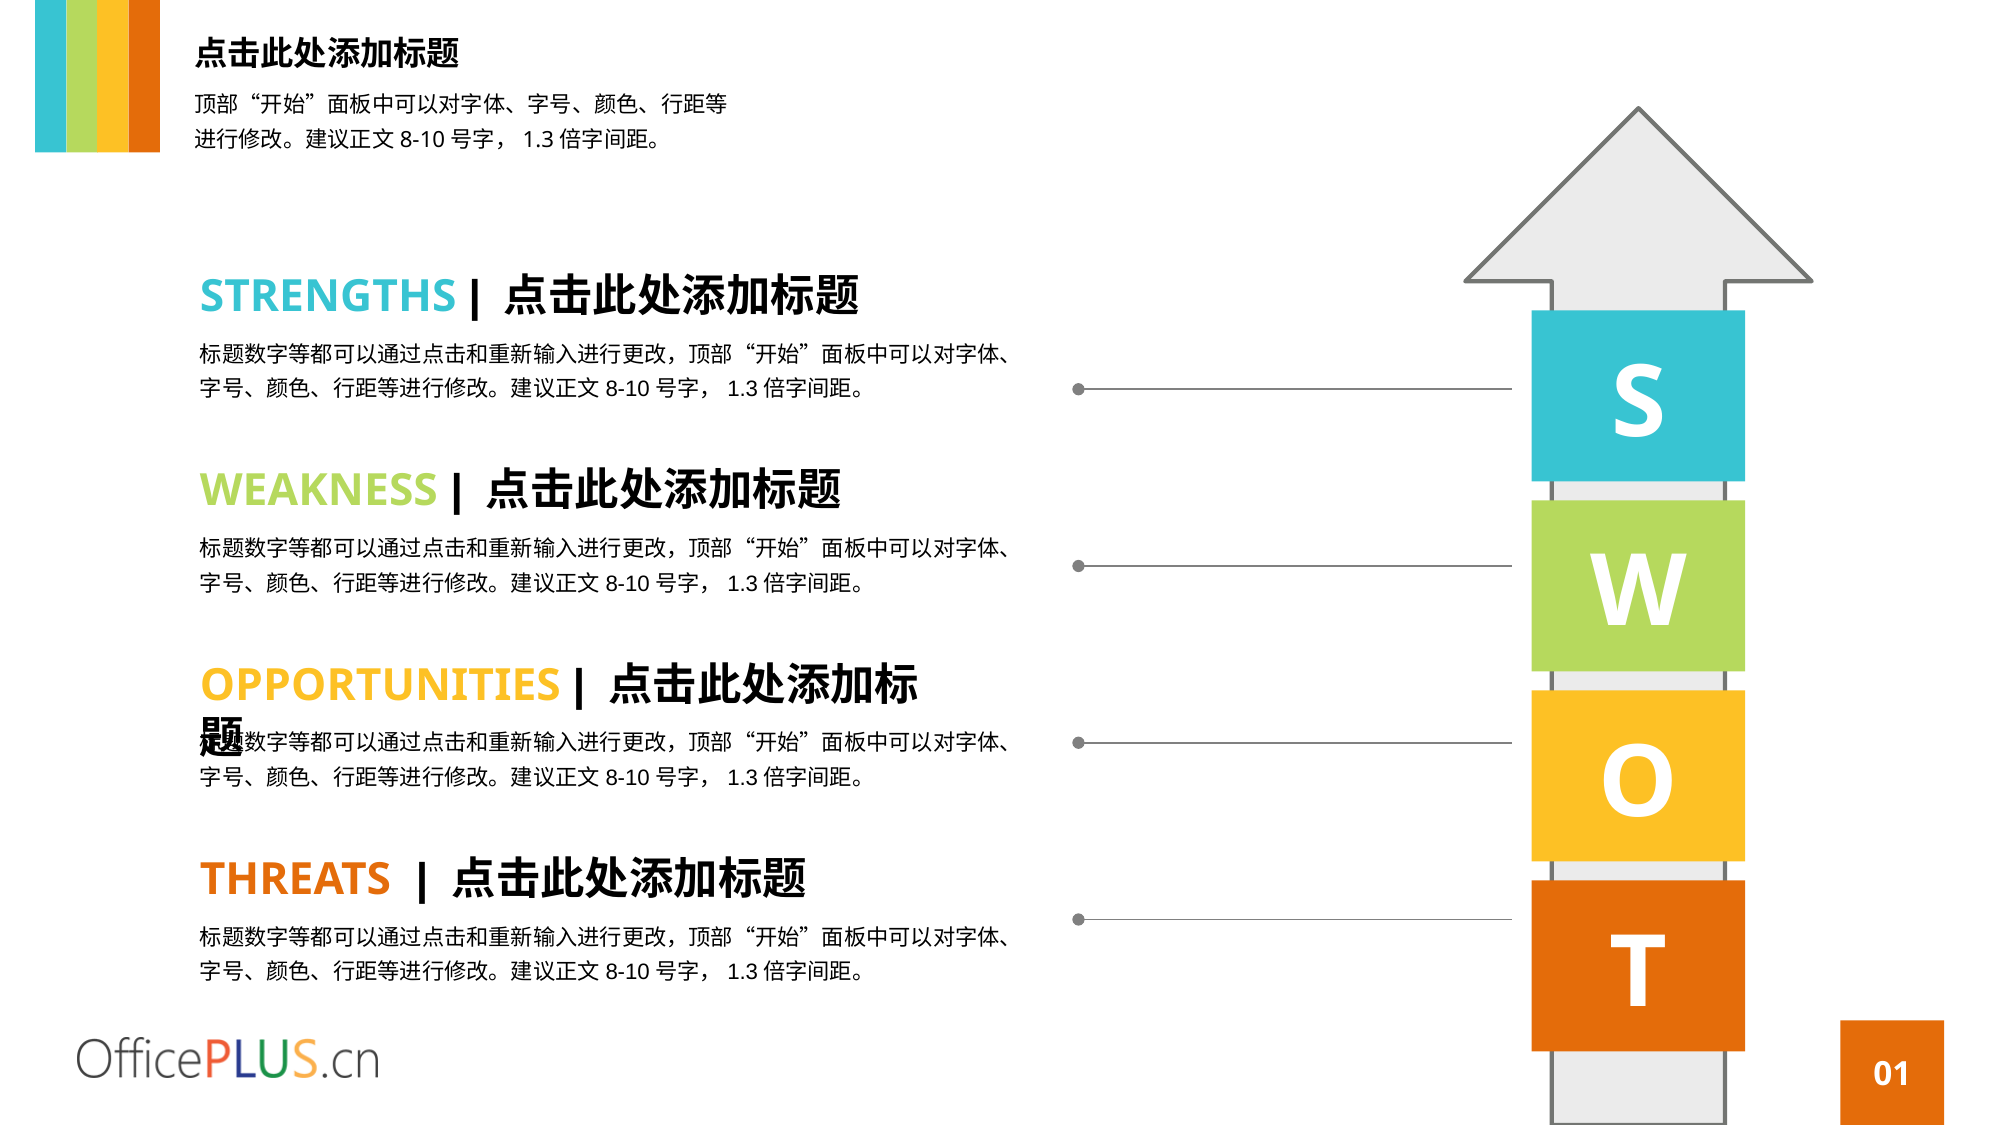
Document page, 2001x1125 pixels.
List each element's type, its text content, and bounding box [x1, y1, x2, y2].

text_box THREATS | 点击此处添加标题 [185, 842, 1019, 911]
text_box [1549, 1059, 1728, 1125]
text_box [1531, 310, 1746, 1052]
text_box 标题数字等都可以通过点击和重新输入进行更改，顶部“开始”面板中可以对字体、字号、颜色、行距等进行修改。建议正文8-10号字，1.3倍字间距。 [185, 518, 1019, 603]
text_box 标题数字等都可以通过点击和重新输入进行更改，顶部“开始”面板中可以对字体、字号、颜色、行距等进行修改。建议正文8-10号字，1.3倍字间距。 [185, 713, 1019, 798]
list 顶部“开始”面板中可以对字体、字号、颜色、行距等进行修改。建议正文8-10号字，1.3倍字间距。 [179, 75, 747, 153]
picture [77, 1037, 378, 1078]
list 点击此处添加标题 [179, 24, 521, 75]
list 01 [1840, 1020, 1945, 1125]
text_box OPPORTUNITIES | 点击此处添加标题 [184, 648, 969, 770]
text_box [1463, 106, 1814, 308]
text_box 标题数字等都可以通过点击和重新输入进行更改，顶部“开始”面板中可以对字体、字号、颜色、行距等进行修改。建议正文8-10号字，1.3倍字间距。 [185, 911, 1019, 992]
text_box 标题数字等都可以通过点击和重新输入进行更改，顶部“开始”面板中可以对字体、字号、颜色、行距等进行修改。建议正文8-10号字，1.3倍字间距。 [185, 324, 1019, 409]
text_box STRENGTHS | 点击此处添加标题 [184, 259, 969, 328]
text_box WEAKNESS | 点击此处添加标题 [184, 454, 969, 523]
